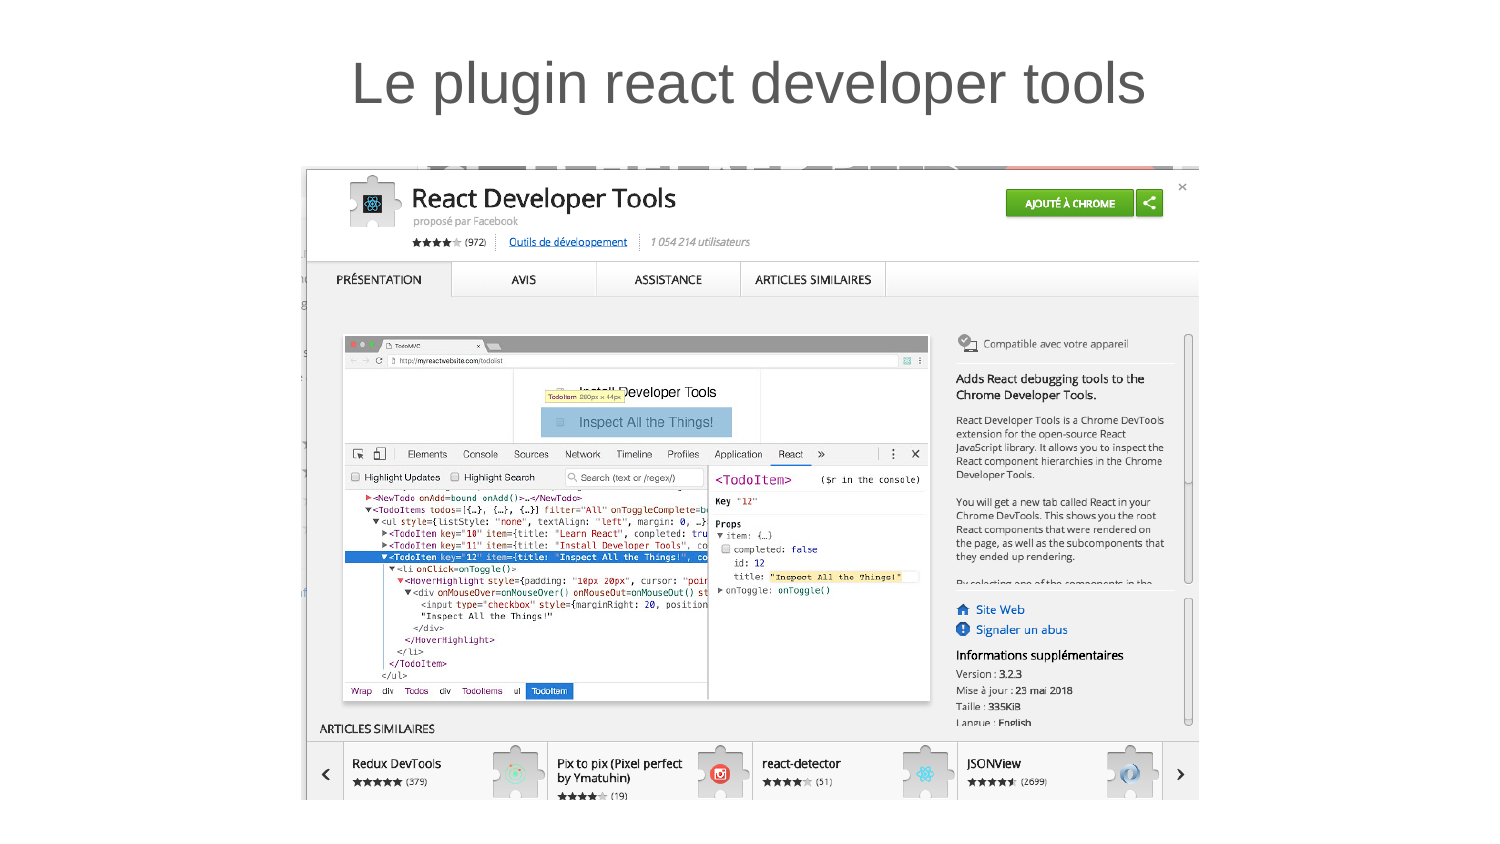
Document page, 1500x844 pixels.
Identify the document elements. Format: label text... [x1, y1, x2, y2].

subtitle Le plugin react developer tools [51, 30, 1449, 160]
picture [301, 165, 1199, 801]
